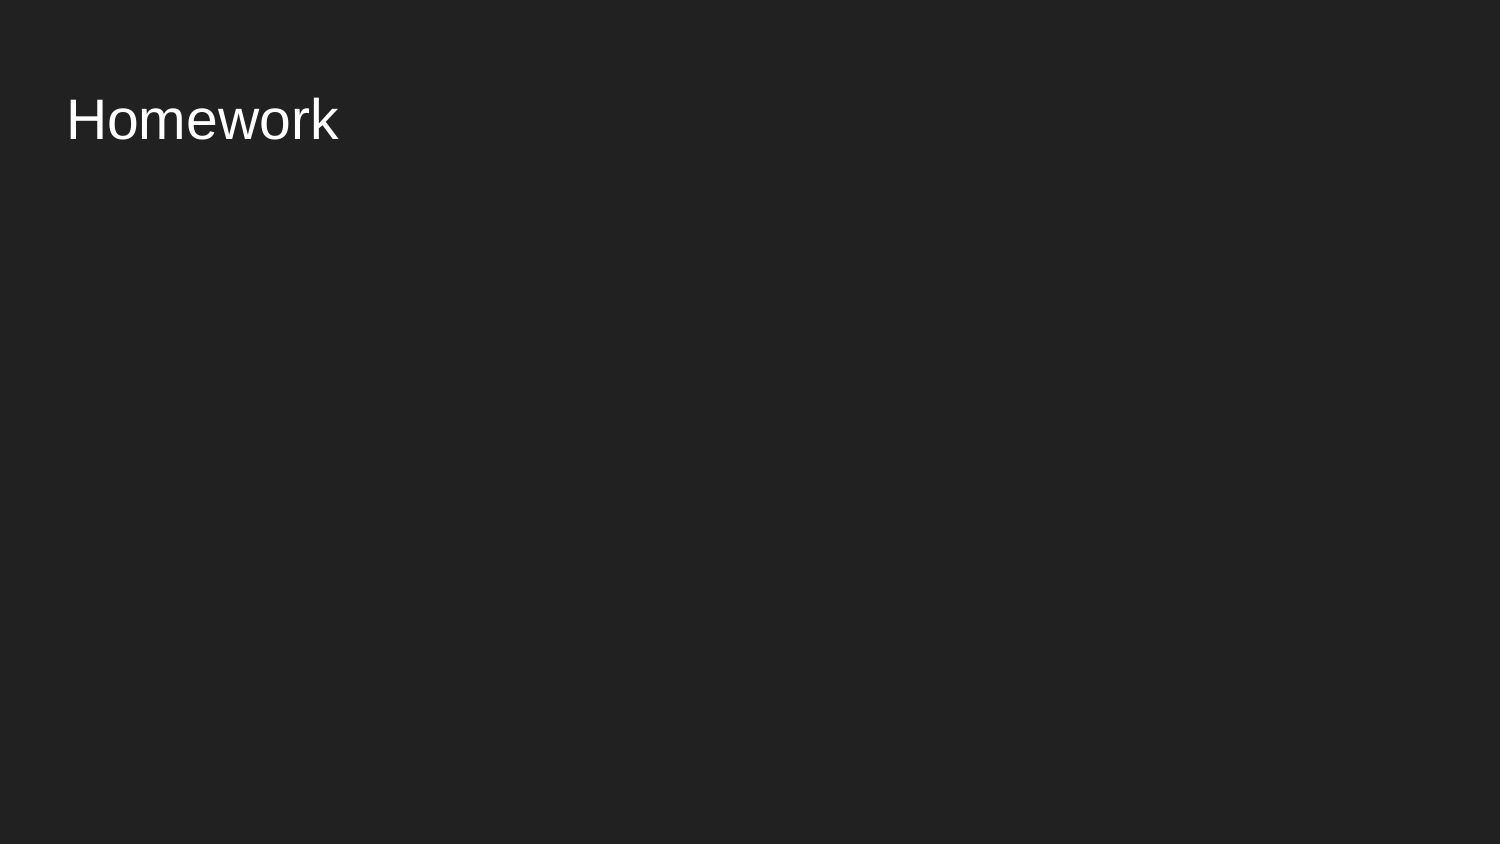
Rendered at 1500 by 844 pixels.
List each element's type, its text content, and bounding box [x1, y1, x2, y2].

title Homework [51, 72, 1449, 167]
